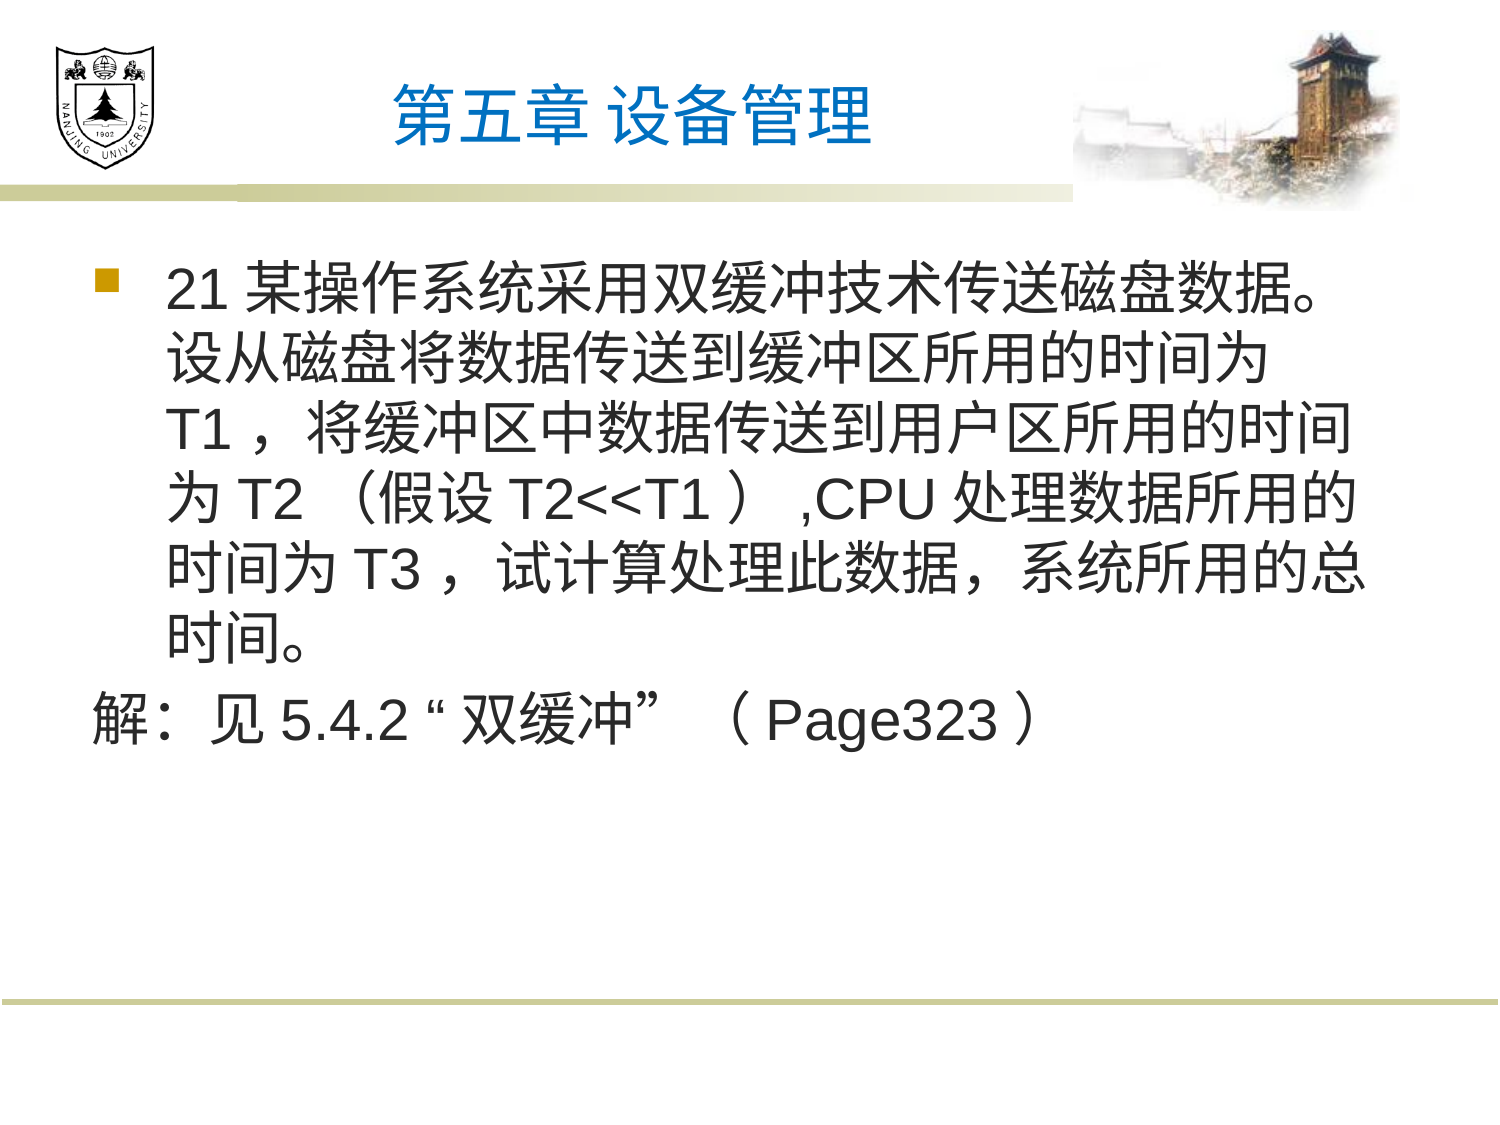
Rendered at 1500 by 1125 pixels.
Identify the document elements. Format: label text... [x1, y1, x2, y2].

picture [50, 42, 160, 173]
picture [1073, 30, 1400, 211]
title 第五章 设备管理 [171, 66, 1093, 161]
picture [2, 999, 1498, 1005]
list 21某操作系统采用双缓冲技术传送磁盘数据。设从磁盘将数据传送到缓冲区所用的时间为T1，将缓冲区中数据传送到用户区所用的时间为T2（假设T2<<T1）,CPU处理数据所用的时间为T3，试计算处理此数据，系统所用的总时间。 解：见5.4.2 “双缓冲”（Page323） [76, 243, 1413, 965]
